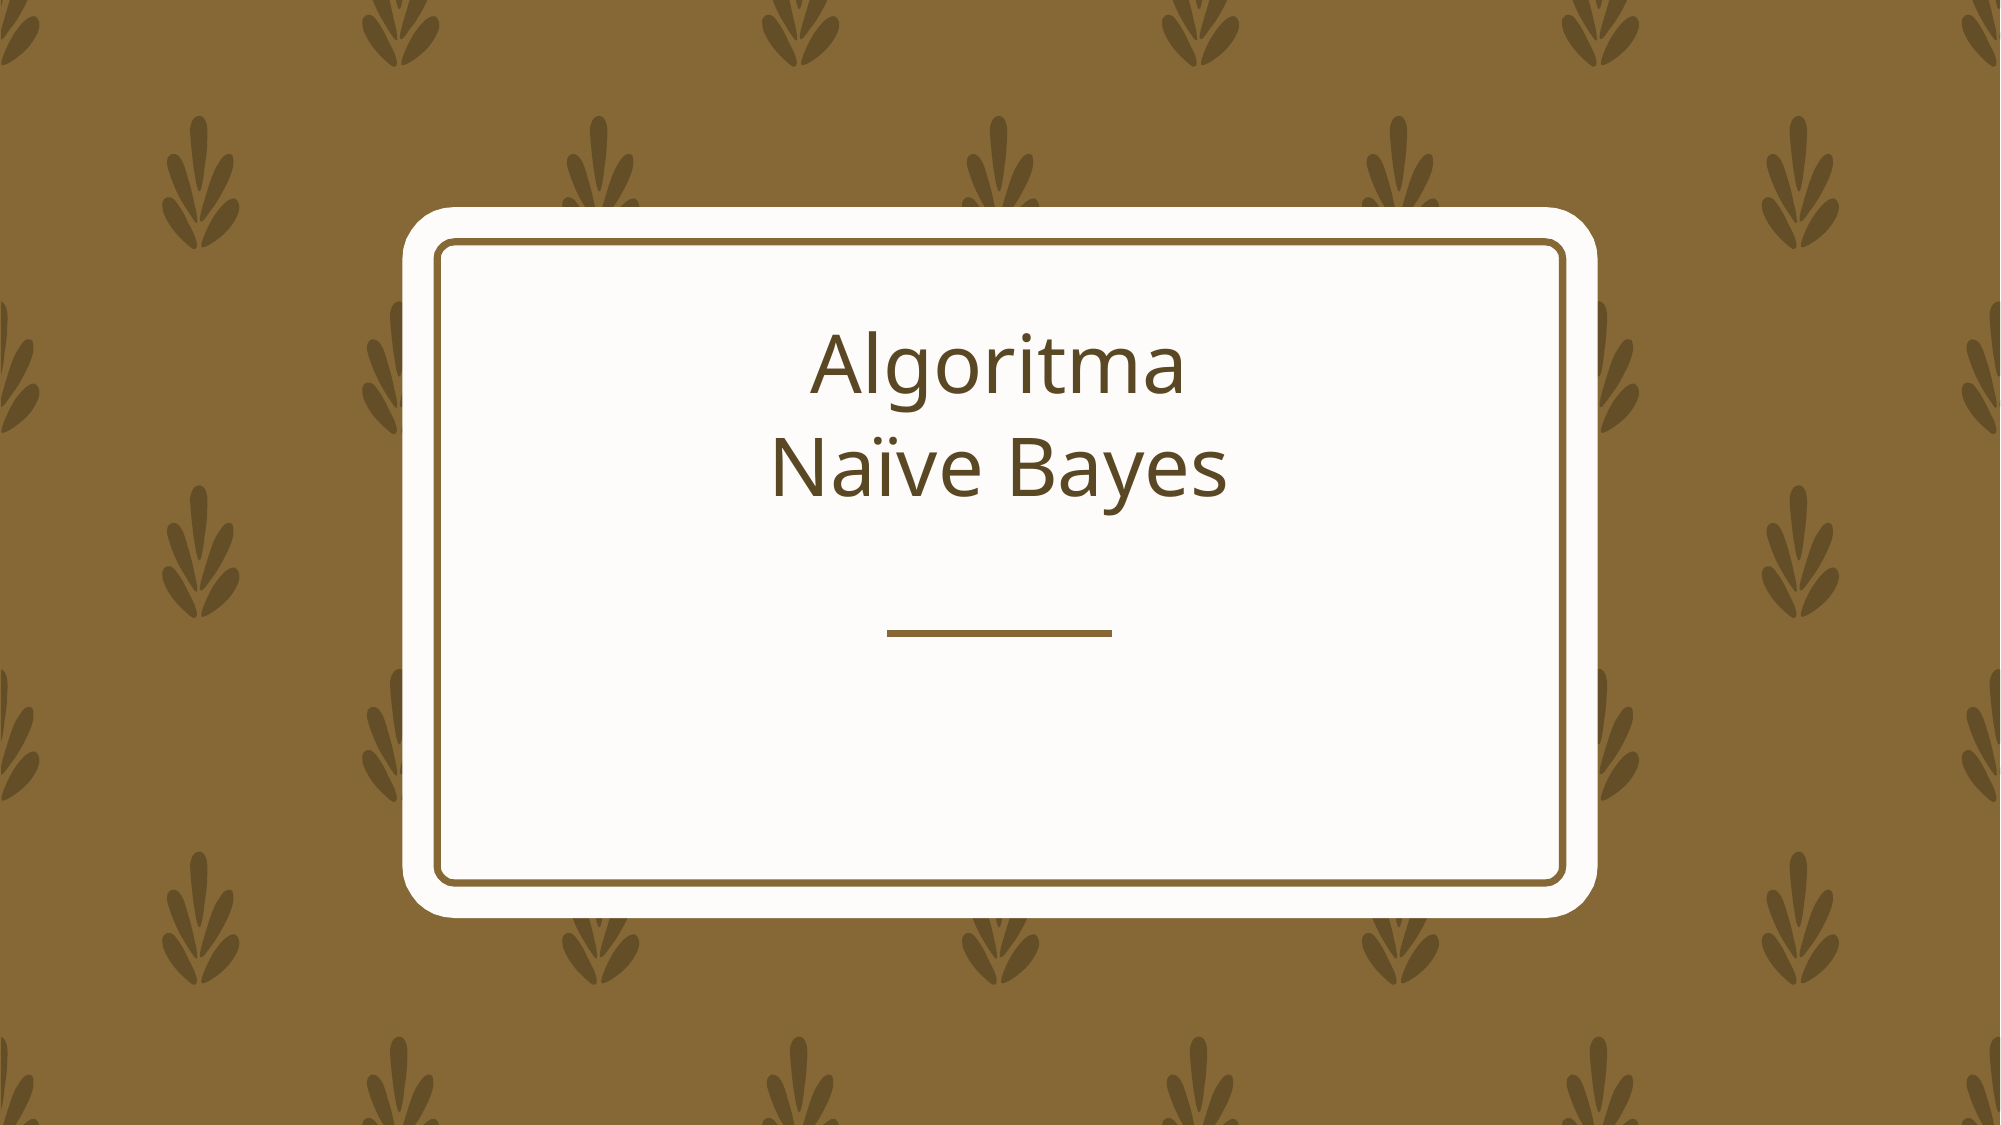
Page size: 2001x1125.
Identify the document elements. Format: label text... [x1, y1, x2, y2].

title Algoritma Naïve Bayes [518, 300, 1480, 603]
